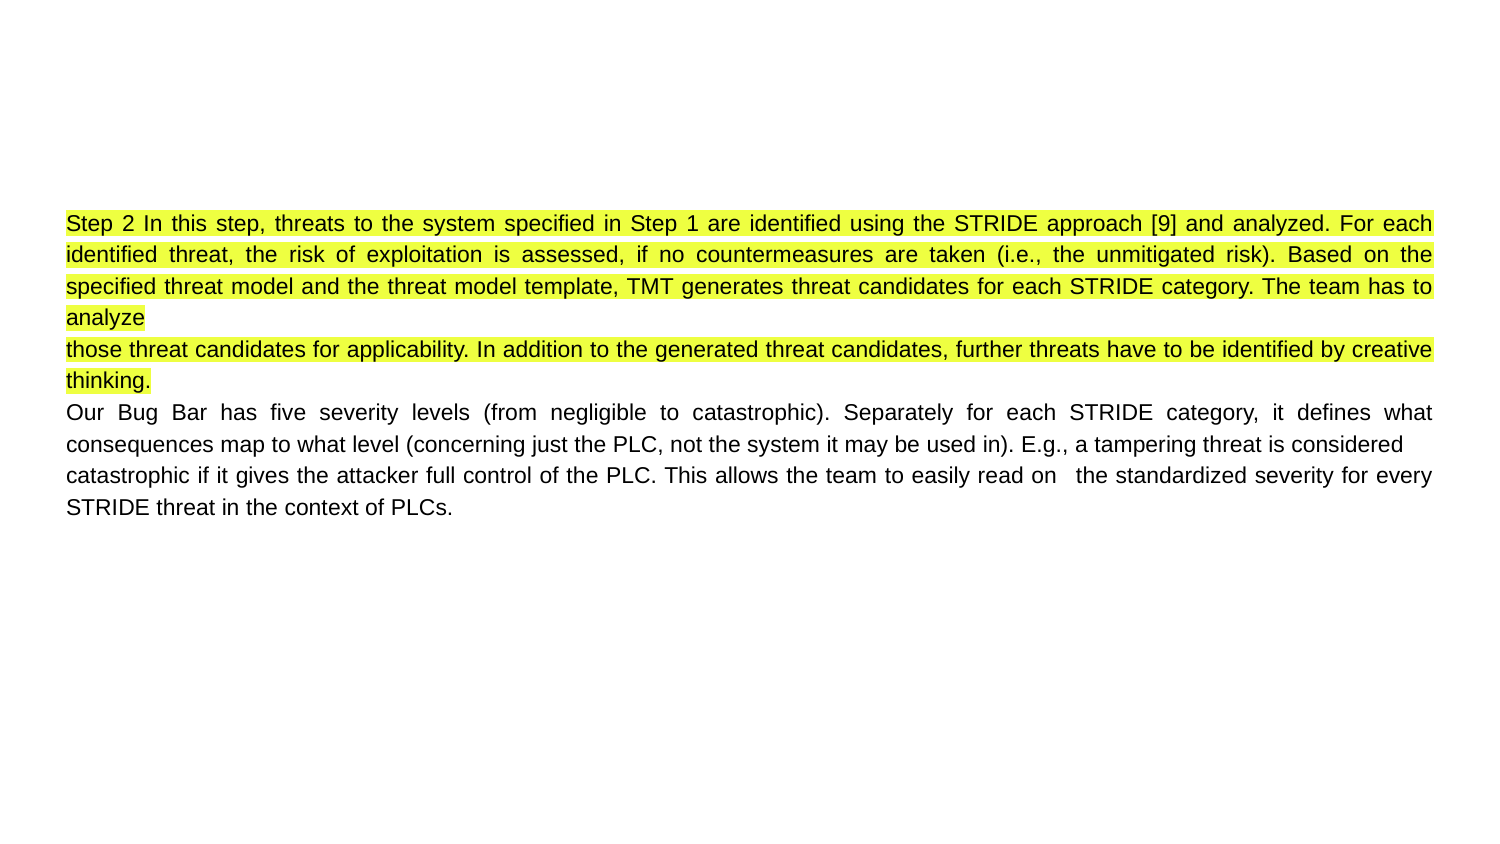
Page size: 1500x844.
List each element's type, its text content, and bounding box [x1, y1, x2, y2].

list Step 2 In this step, threats to the system specified in Step 1 are identified using the STRIDE approach [9] and analyzed. For each identified threat, the risk of exploitation is assessed, if no countermeasures are taken (i.e., the unmitigated risk). Based on the specified threat model and the threat model template, TMT generates threat candidates for each STRIDE category. The team has to analyze those threat candidates for applicability. In addition to the generated threat candidates, further threats have to be identified by creative thinking. Our Bug Bar has five severity levels (from negligible to catastrophic). Separately for each STRIDE category, it defines what consequences map to what level (concerning just the PLC, not the system it may be used in). E.g., a tampering threat is considered catastrophic if it gives the attacker full control of the PLC. This allows the team to easily read on the standardized severity for every STRIDE threat in the context of PLCs. [51, 189, 1449, 750]
